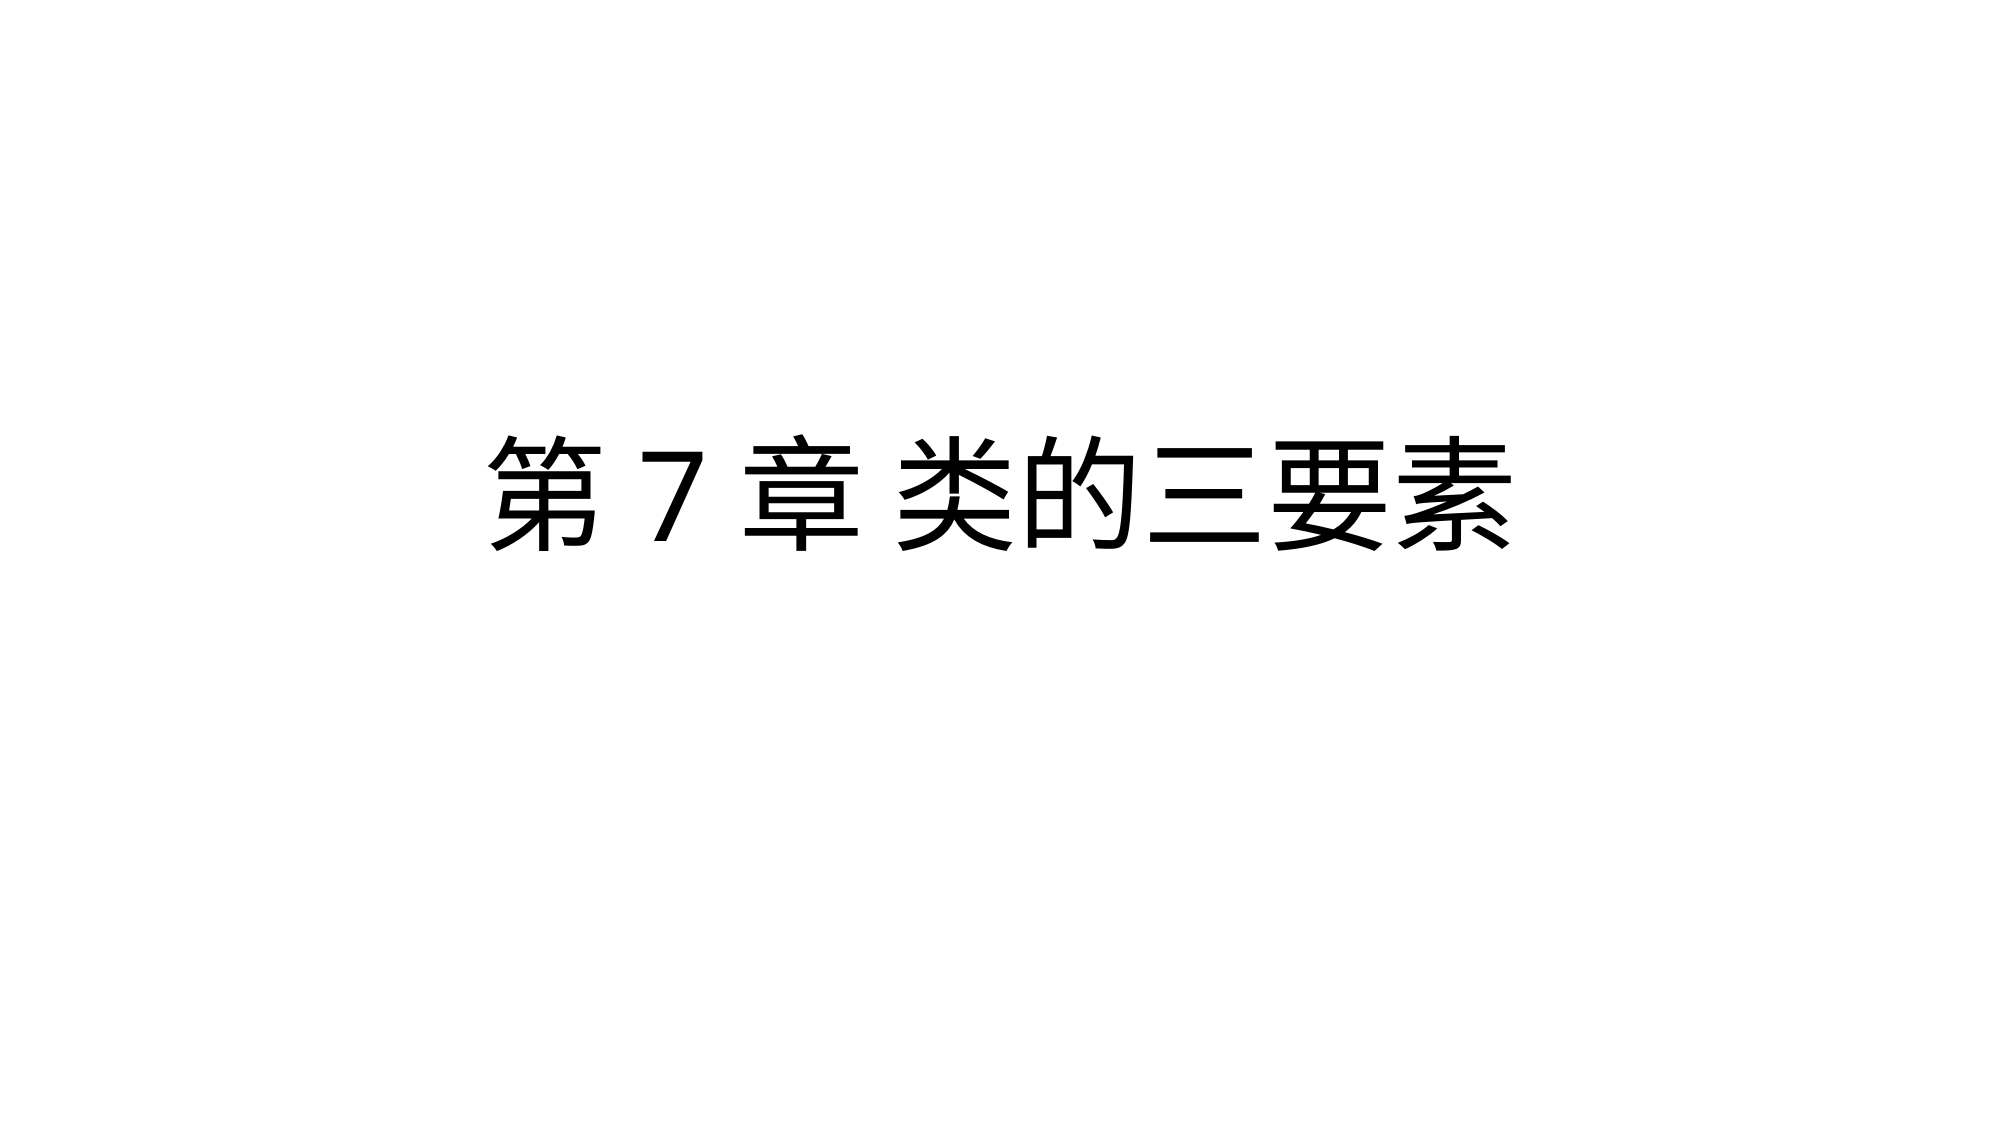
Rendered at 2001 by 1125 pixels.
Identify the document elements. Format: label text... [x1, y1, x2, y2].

title 第7章 类的三要素 [249, 184, 1750, 576]
